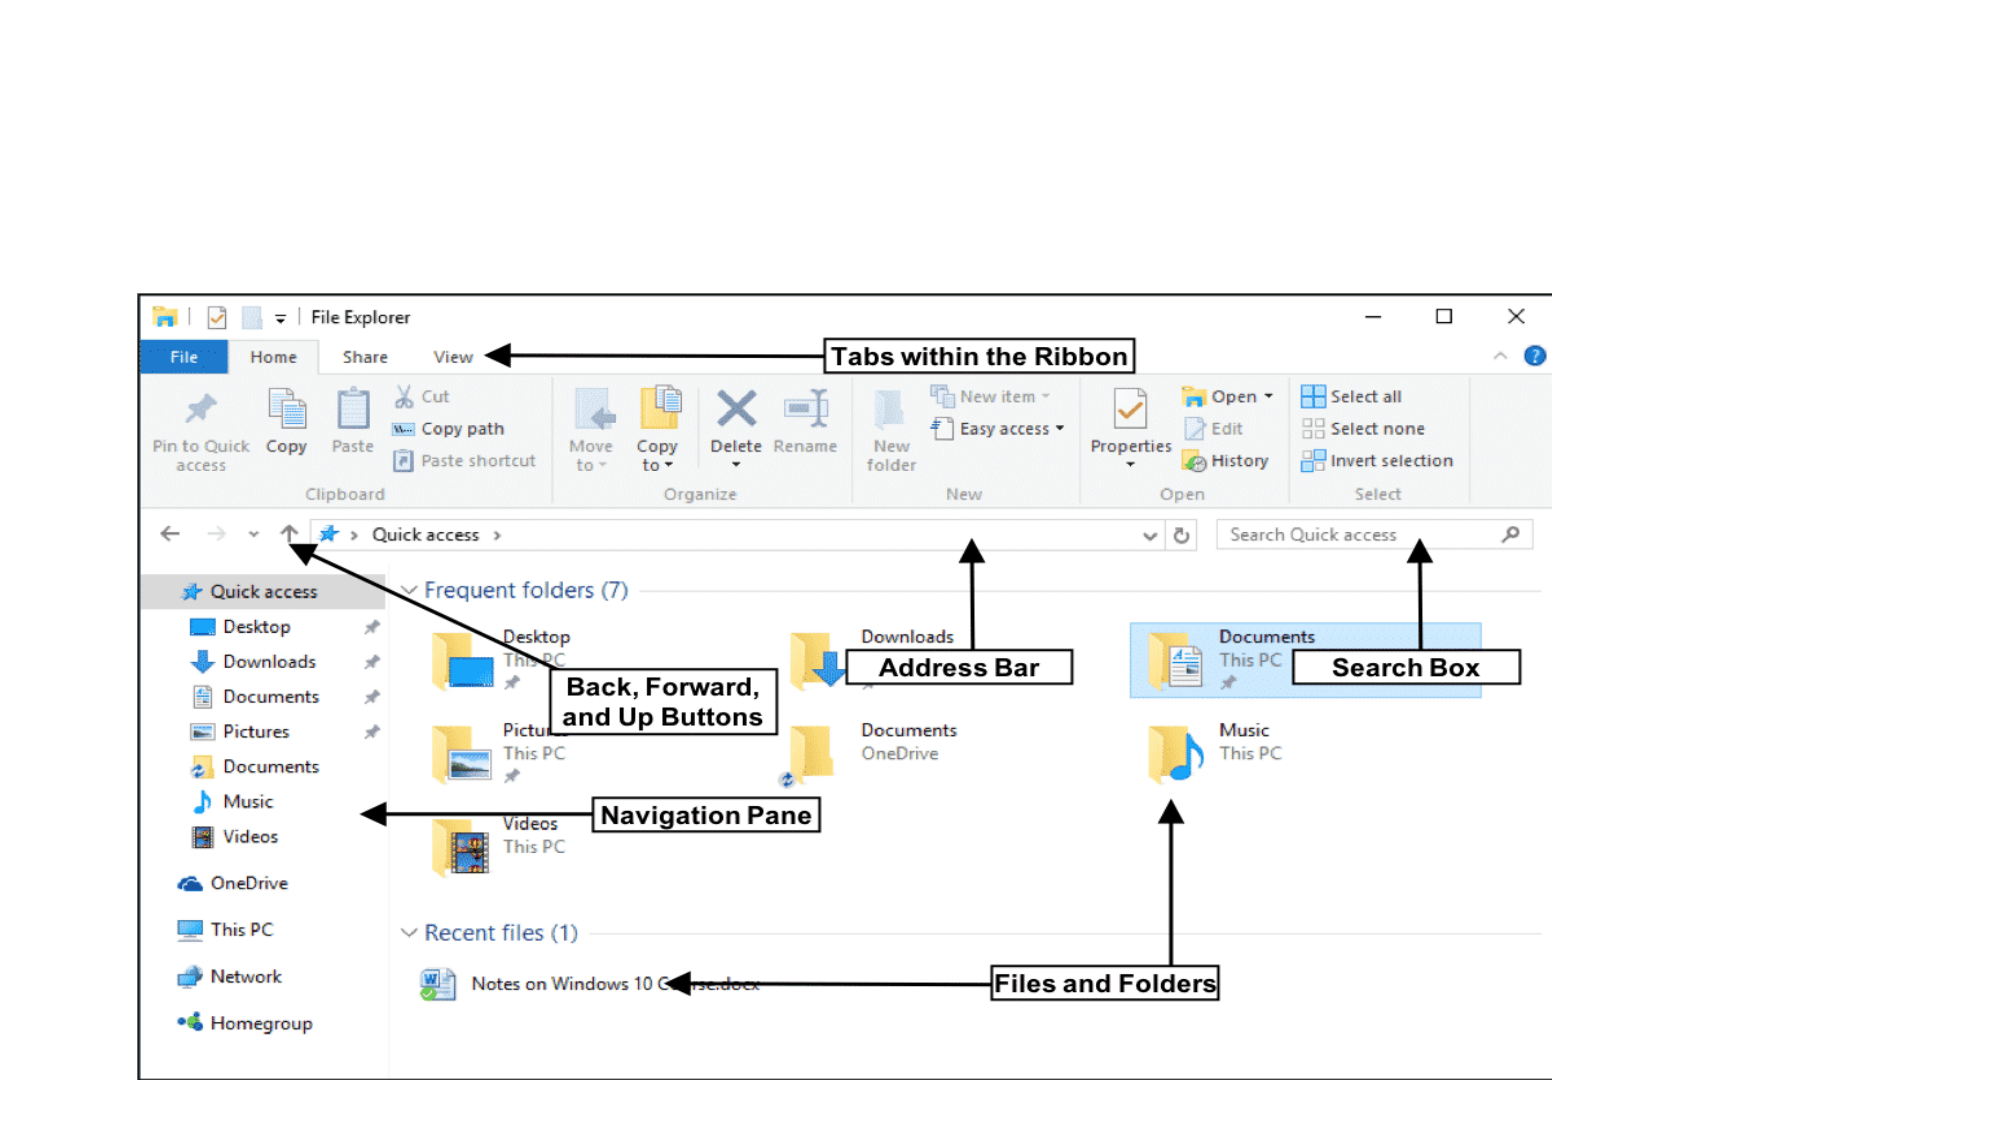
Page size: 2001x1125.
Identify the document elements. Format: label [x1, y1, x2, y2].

list [137, 292, 1552, 1080]
